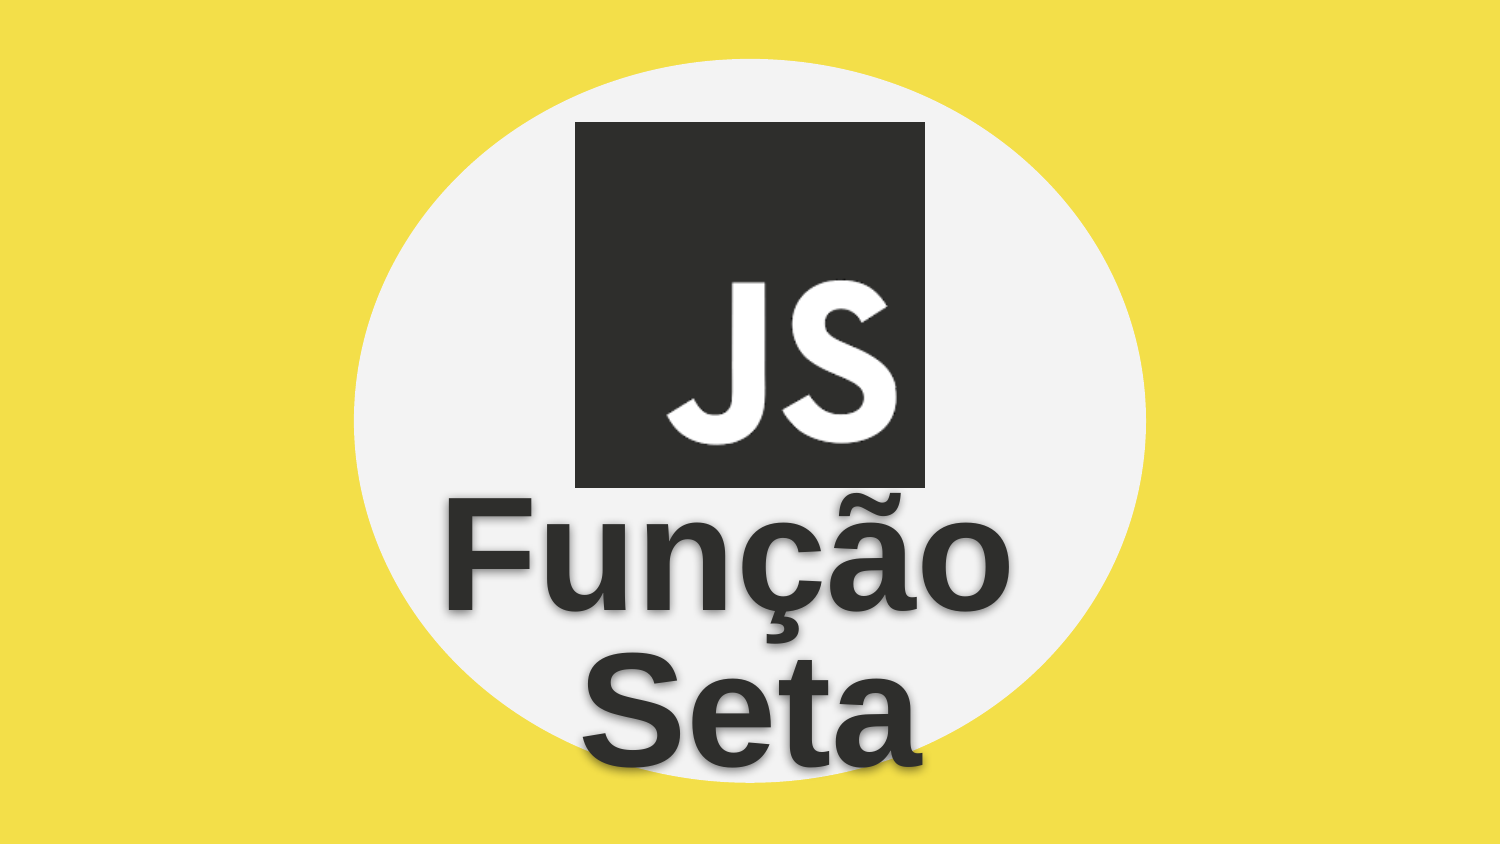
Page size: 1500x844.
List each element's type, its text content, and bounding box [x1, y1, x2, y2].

text_box Função Seta [128, 471, 1372, 682]
text_box [487, 692, 1013, 783]
text_box [353, 58, 1147, 466]
picture [575, 122, 925, 489]
